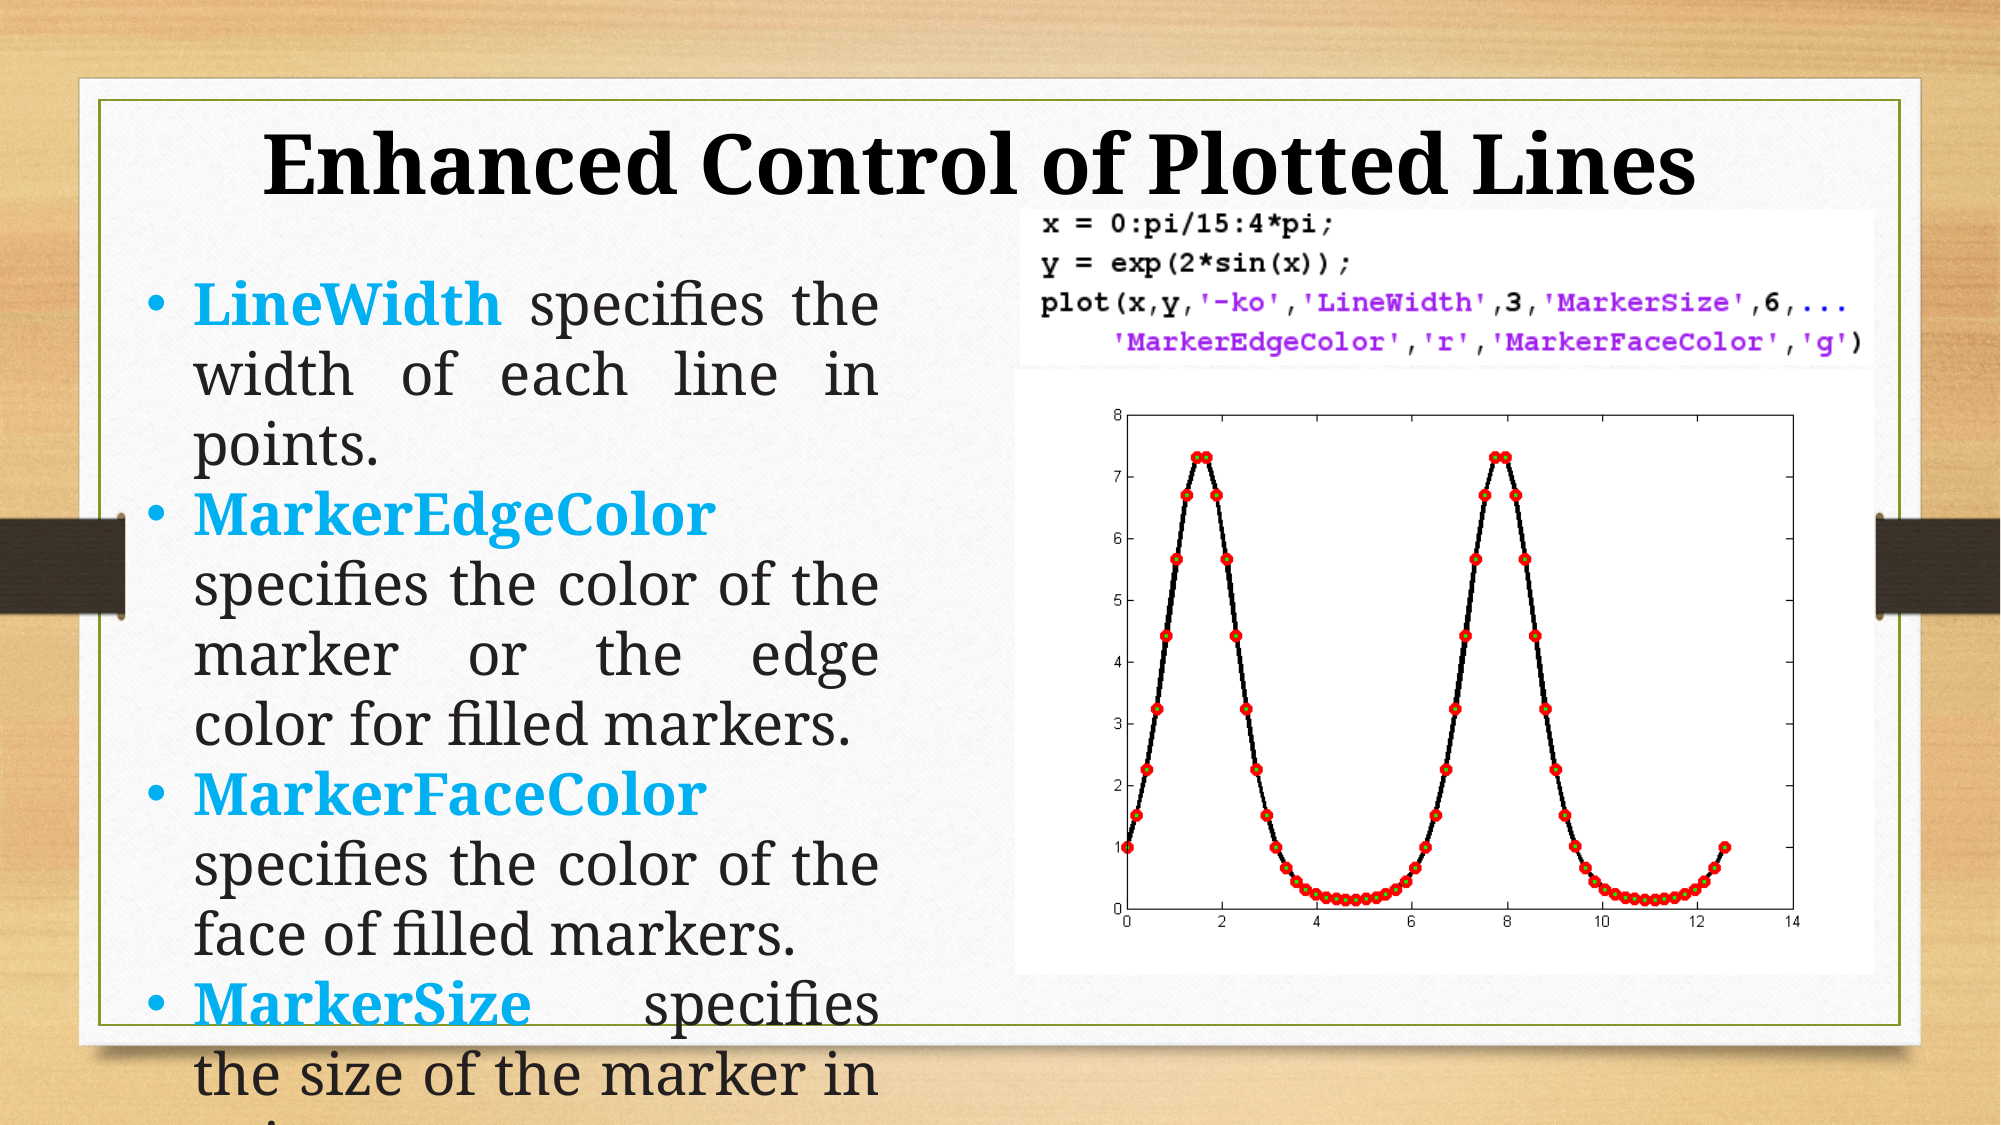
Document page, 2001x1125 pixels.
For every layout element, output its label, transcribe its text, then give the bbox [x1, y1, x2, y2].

text_box LineWidth specifies the width of each line in points. MarkerEdgeColor specifies the color of the marker or the edge color for filled markers. MarkerFaceColor specifies the color of the face of filled markers. MarkerSize specifies the size of the marker in points. [131, 259, 896, 1125]
picture [0, 0, 2001, 1125]
list Enhanced Control of Plotted Lines [161, 103, 1823, 210]
